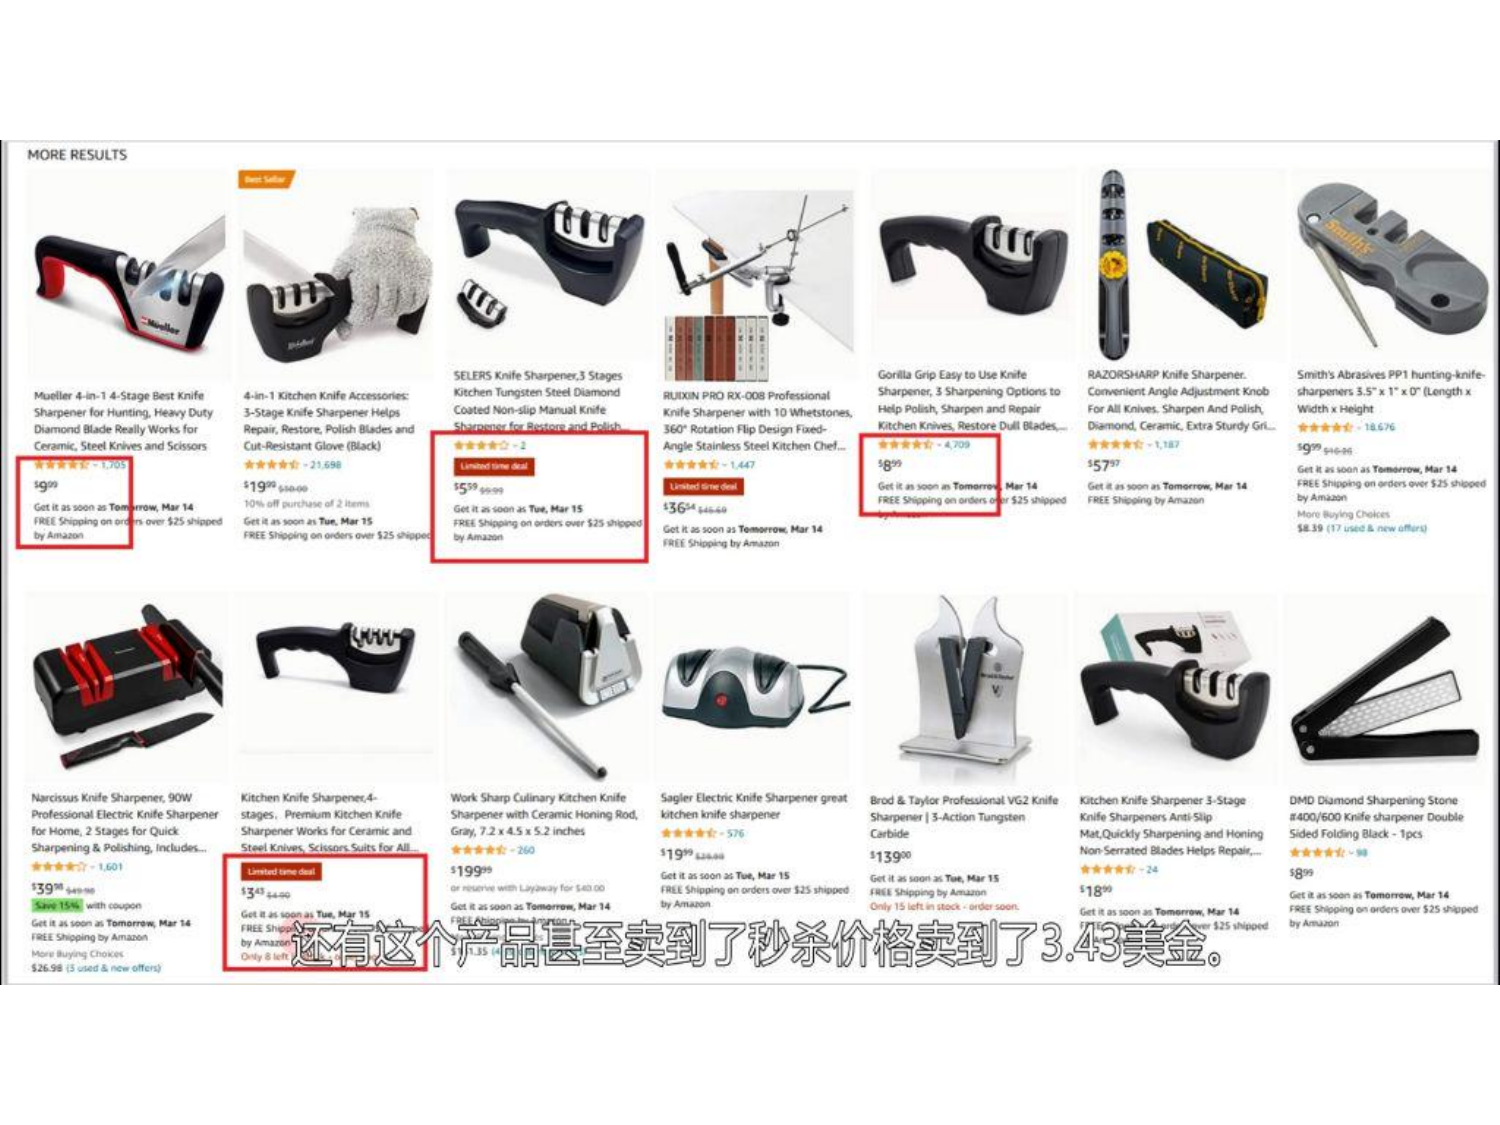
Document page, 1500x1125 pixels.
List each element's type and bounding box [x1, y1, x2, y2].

picture [0, 140, 1500, 985]
